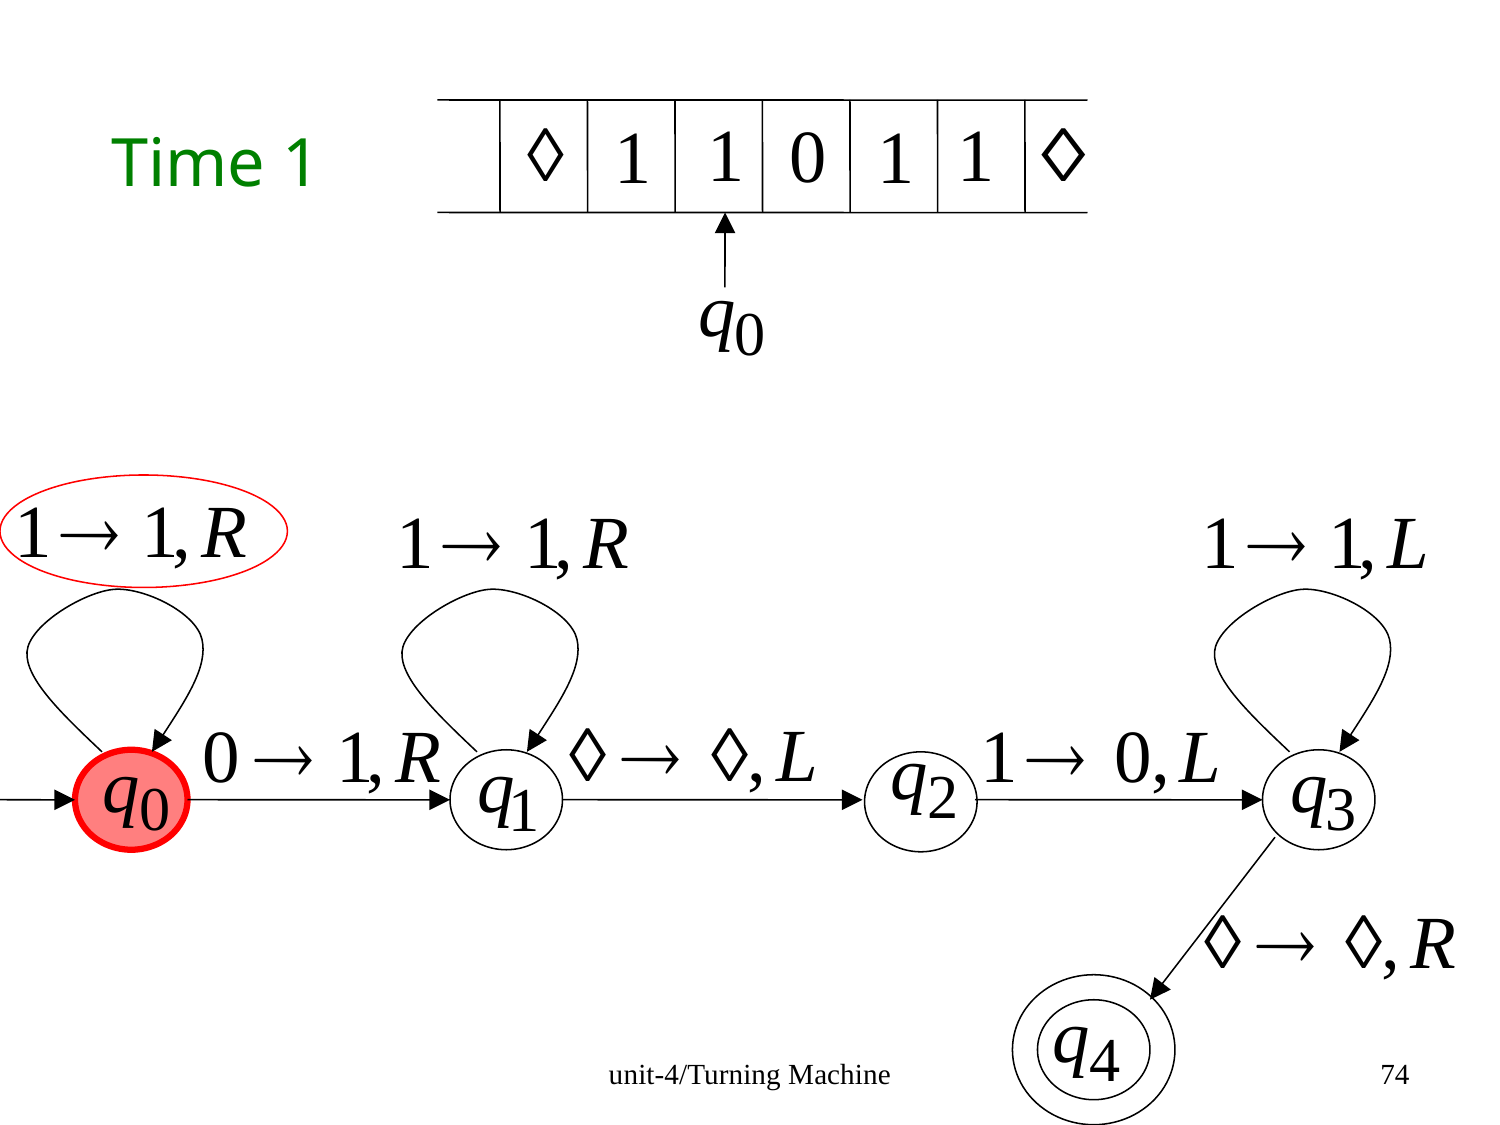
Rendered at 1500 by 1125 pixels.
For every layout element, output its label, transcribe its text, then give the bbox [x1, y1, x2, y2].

text_box [1362, 767, 1375, 832]
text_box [474, 749, 538, 836]
text_box Time 1 [96, 112, 336, 208]
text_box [1049, 1000, 1123, 1087]
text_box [19, 500, 252, 576]
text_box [881, 126, 910, 188]
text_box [619, 126, 647, 188]
text_box [1012, 974, 1175, 1125]
text_box [714, 212, 736, 272]
text_box [864, 765, 978, 852]
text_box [787, 125, 830, 189]
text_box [1037, 124, 1088, 186]
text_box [962, 124, 990, 186]
text_box [75, 762, 94, 838]
text_box [539, 760, 563, 841]
slide_number 74 [1152, 1042, 1425, 1103]
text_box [401, 511, 634, 588]
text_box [694, 273, 768, 362]
text_box [1229, 789, 1263, 811]
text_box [1205, 511, 1434, 588]
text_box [200, 725, 445, 801]
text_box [1287, 749, 1359, 838]
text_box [712, 124, 740, 186]
text_box [1297, 846, 1340, 850]
text_box [401, 596, 579, 750]
text_box [1214, 596, 1391, 750]
text_box [1149, 940, 1195, 1000]
text_box [450, 762, 470, 838]
text_box [177, 770, 188, 829]
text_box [524, 124, 567, 186]
text_box [1262, 761, 1283, 839]
text_box [25, 474, 288, 567]
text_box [985, 726, 1226, 802]
text_box [0, 789, 76, 811]
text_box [99, 749, 173, 838]
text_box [887, 736, 961, 823]
text_box [0, 506, 15, 556]
text_box [826, 789, 863, 811]
text_box [26, 589, 204, 750]
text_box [566, 724, 822, 800]
text_box [87, 583, 200, 588]
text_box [1200, 911, 1462, 988]
text_box [480, 843, 535, 850]
footer unit-4/Turning Machine [512, 1042, 988, 1103]
text_box [110, 846, 153, 850]
